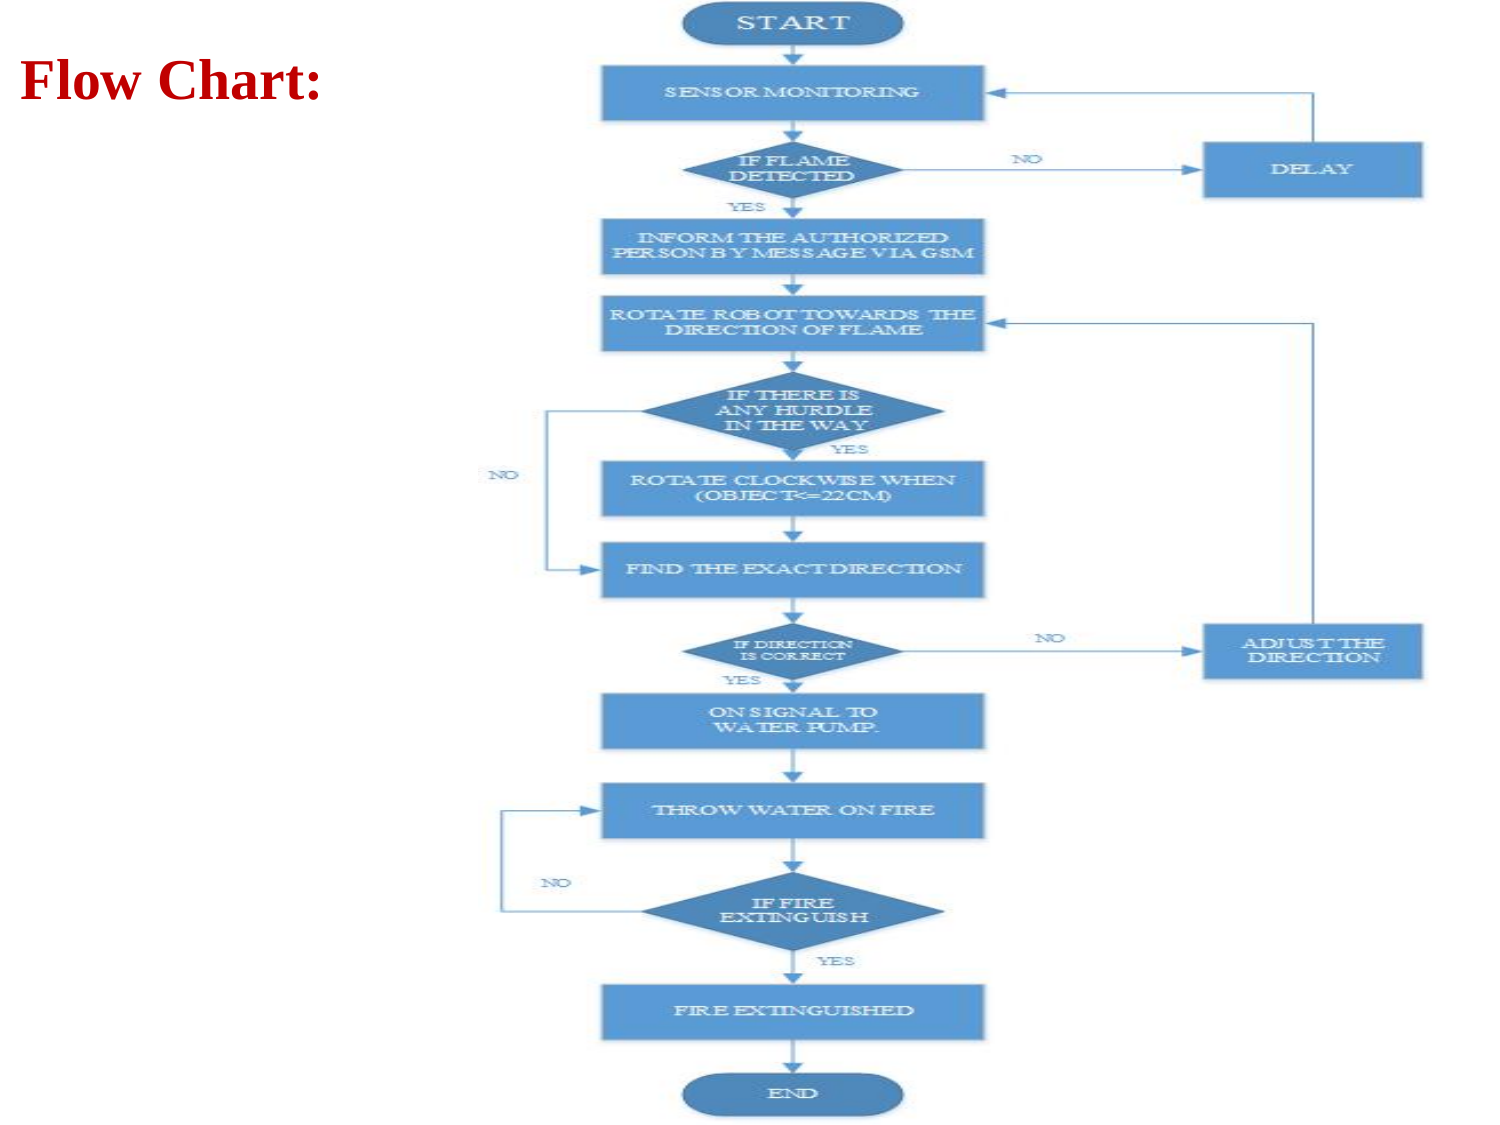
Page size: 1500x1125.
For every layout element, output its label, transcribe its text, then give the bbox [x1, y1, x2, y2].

picture [478, 0, 1436, 1125]
title Flow Chart: [5, 0, 478, 121]
